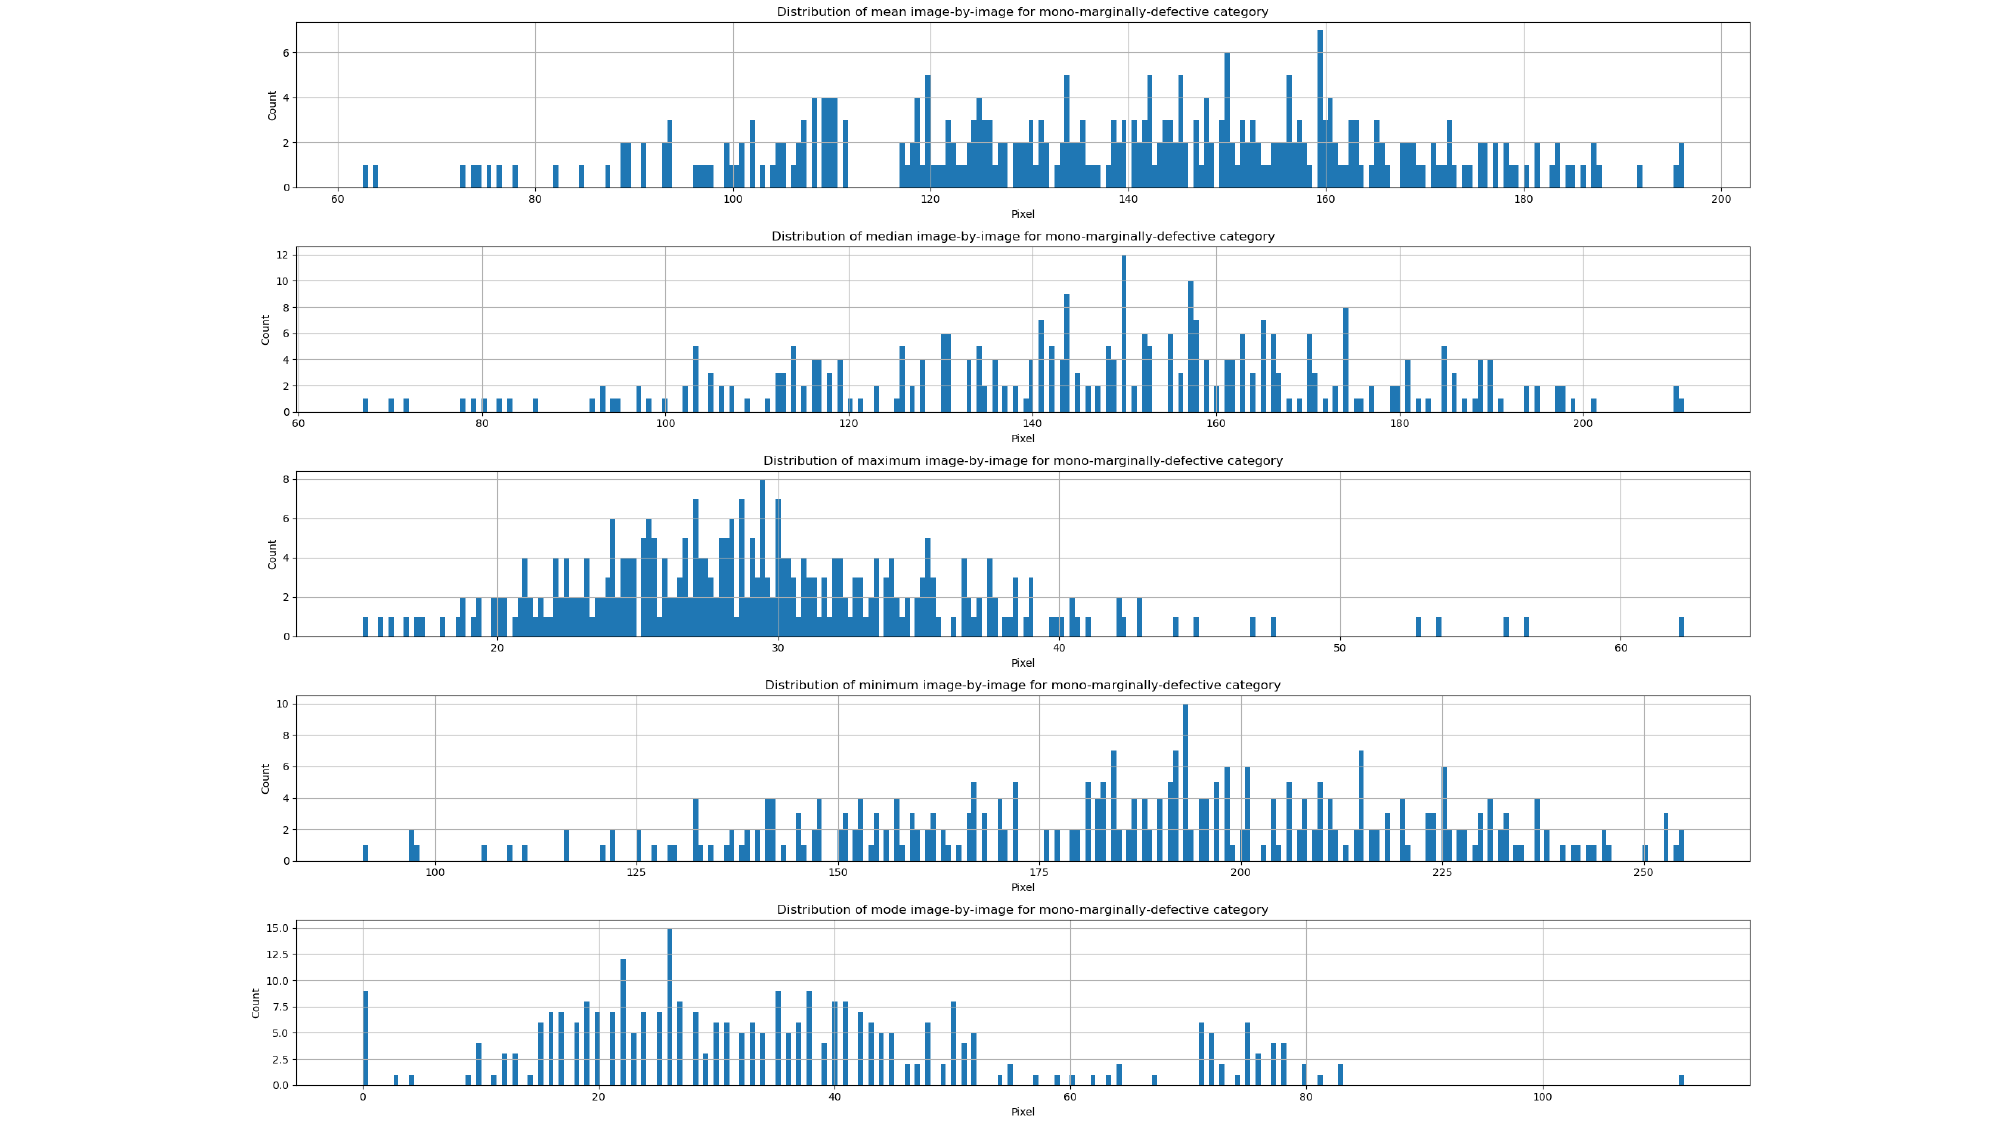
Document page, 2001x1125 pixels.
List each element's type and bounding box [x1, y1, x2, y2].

picture [243, 0, 1757, 1125]
